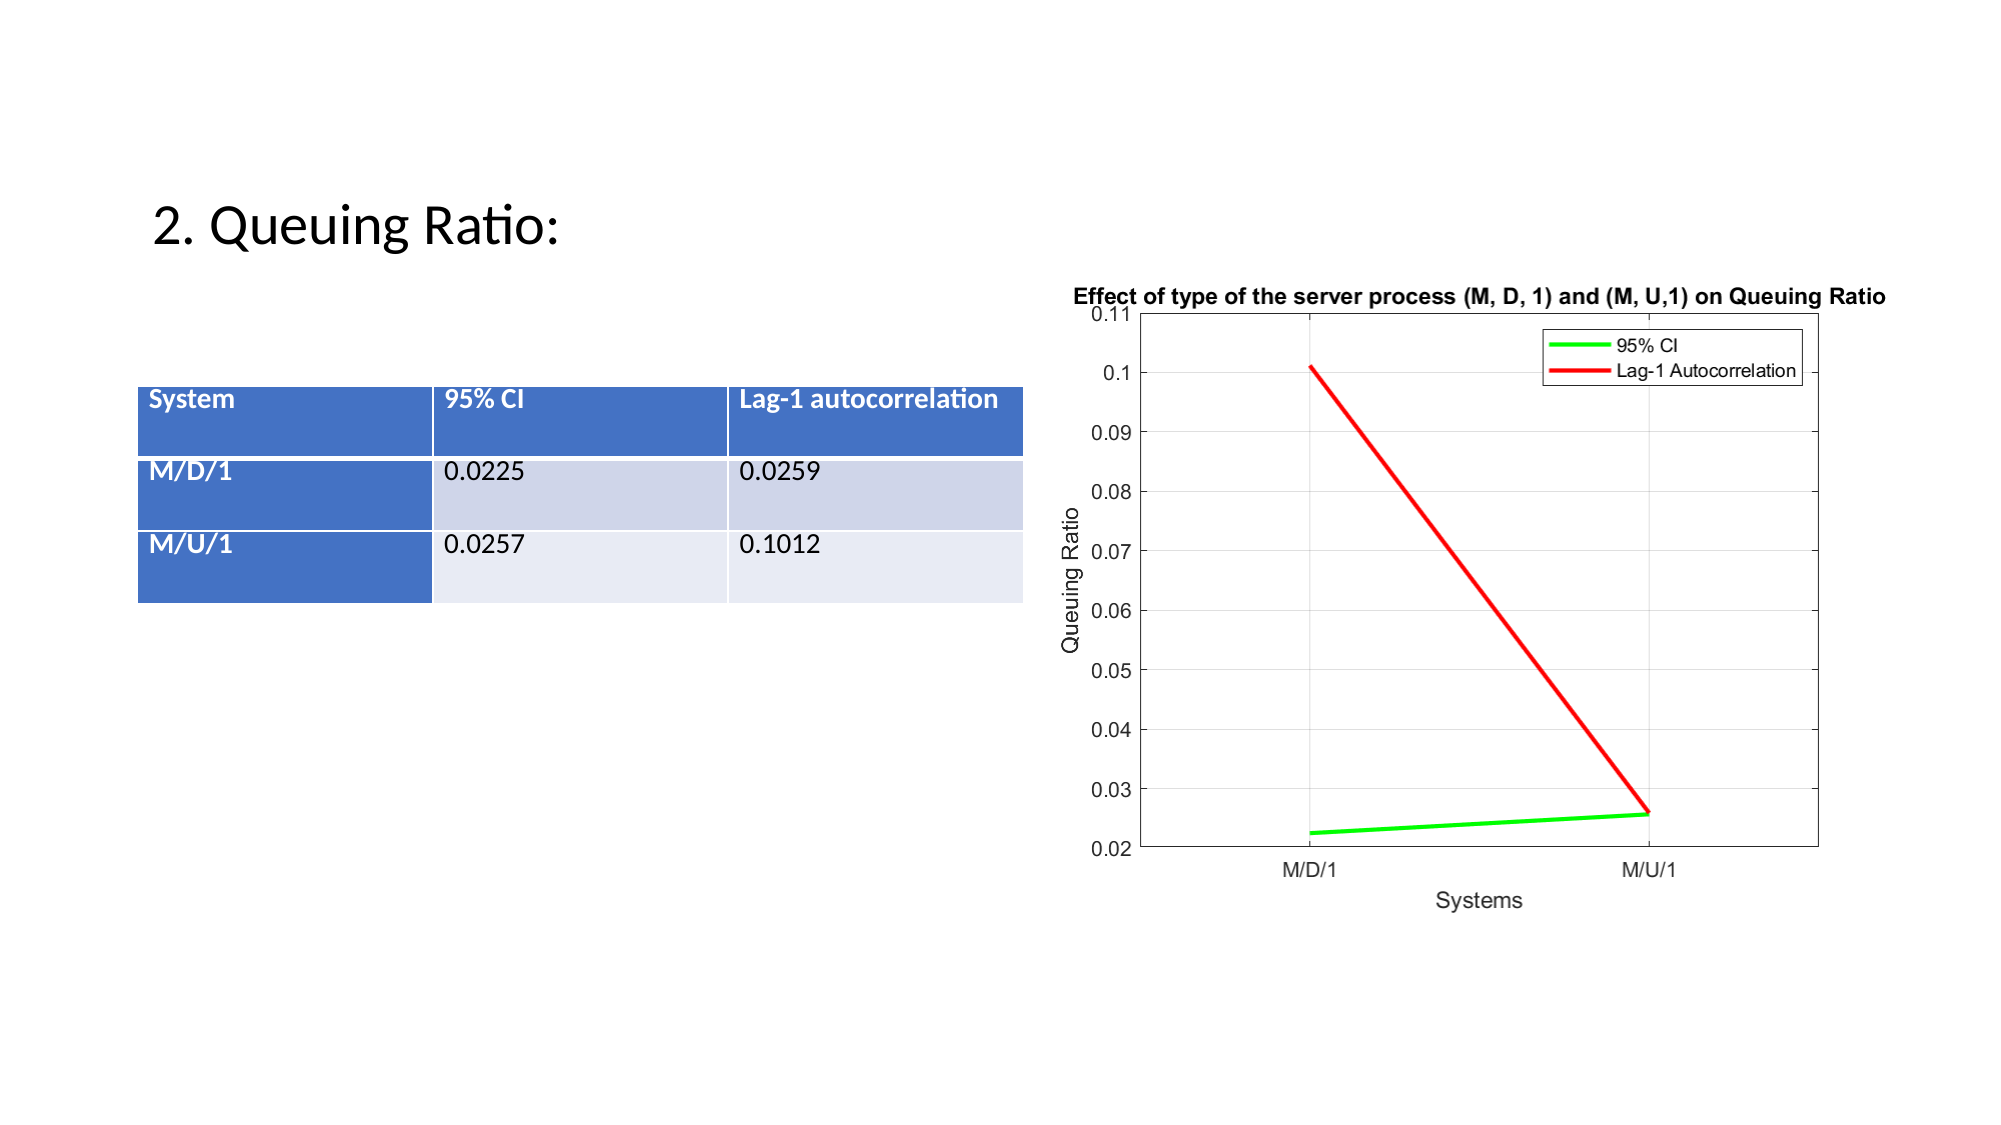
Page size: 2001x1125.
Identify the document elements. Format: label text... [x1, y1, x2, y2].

picture [1059, 285, 1888, 915]
table_header Lag-1 autocorrelation [729, 387, 1023, 456]
table_cell M/U/1 [138, 532, 432, 603]
table_header System [138, 387, 432, 456]
table_cell M/D/1 [138, 461, 432, 530]
list 2. Queuing Ratio: [137, 186, 1863, 1014]
table_cell 0.0225 [434, 461, 727, 530]
table_cell 0.0259 [729, 461, 1023, 530]
table_cell 0.1012 [729, 532, 1023, 603]
table_cell 0.0257 [434, 532, 727, 603]
table_header 95% CI [434, 387, 727, 456]
